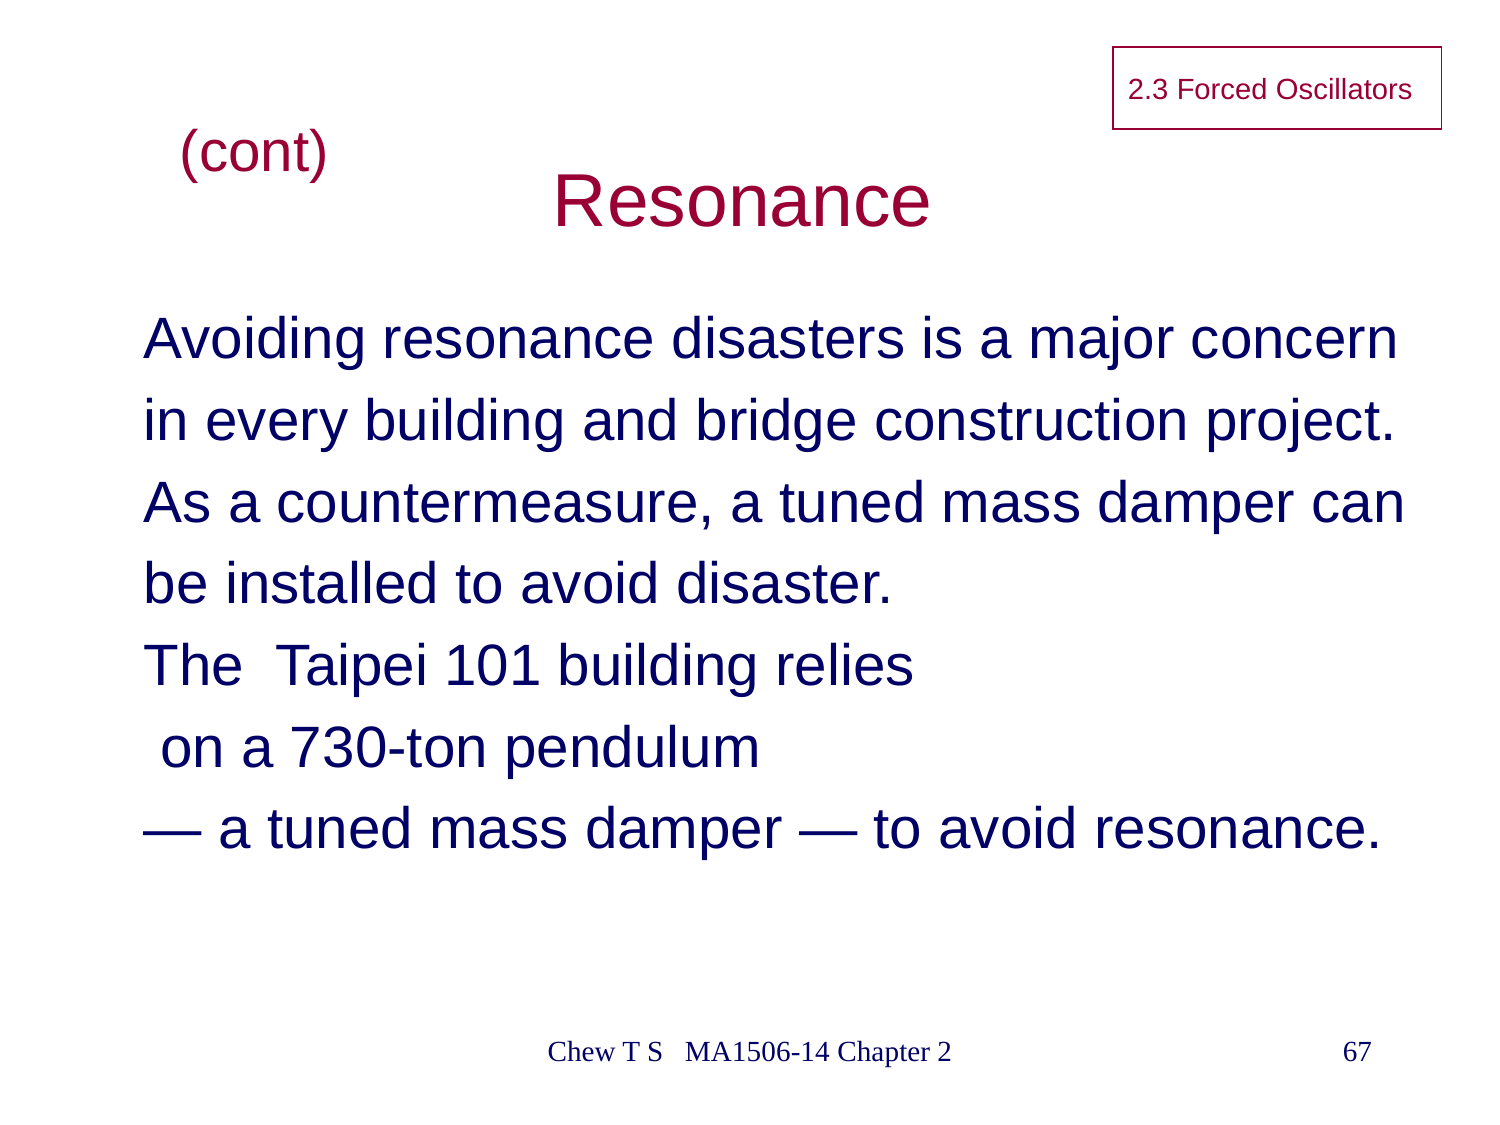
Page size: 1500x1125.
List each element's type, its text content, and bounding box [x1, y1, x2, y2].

text_box 2.3 Forced Oscillators [1113, 46, 1442, 129]
slide_number 67 [1074, 1024, 1388, 1101]
text_box (cont) [165, 105, 361, 191]
list Avoiding resonance disasters is a major concern in every building and bridge construction project. As a countermeasure, a tuned mass damper can be installed to avoid disaster. The Taipei 101 building relies on a 730-ton pendulum — a tuned mass damper — to avoid resonance. [128, 292, 1442, 997]
footer Chew T S MA1506-14 Chapter 2 [512, 1024, 988, 1101]
title Resonance [398, 128, 1067, 264]
